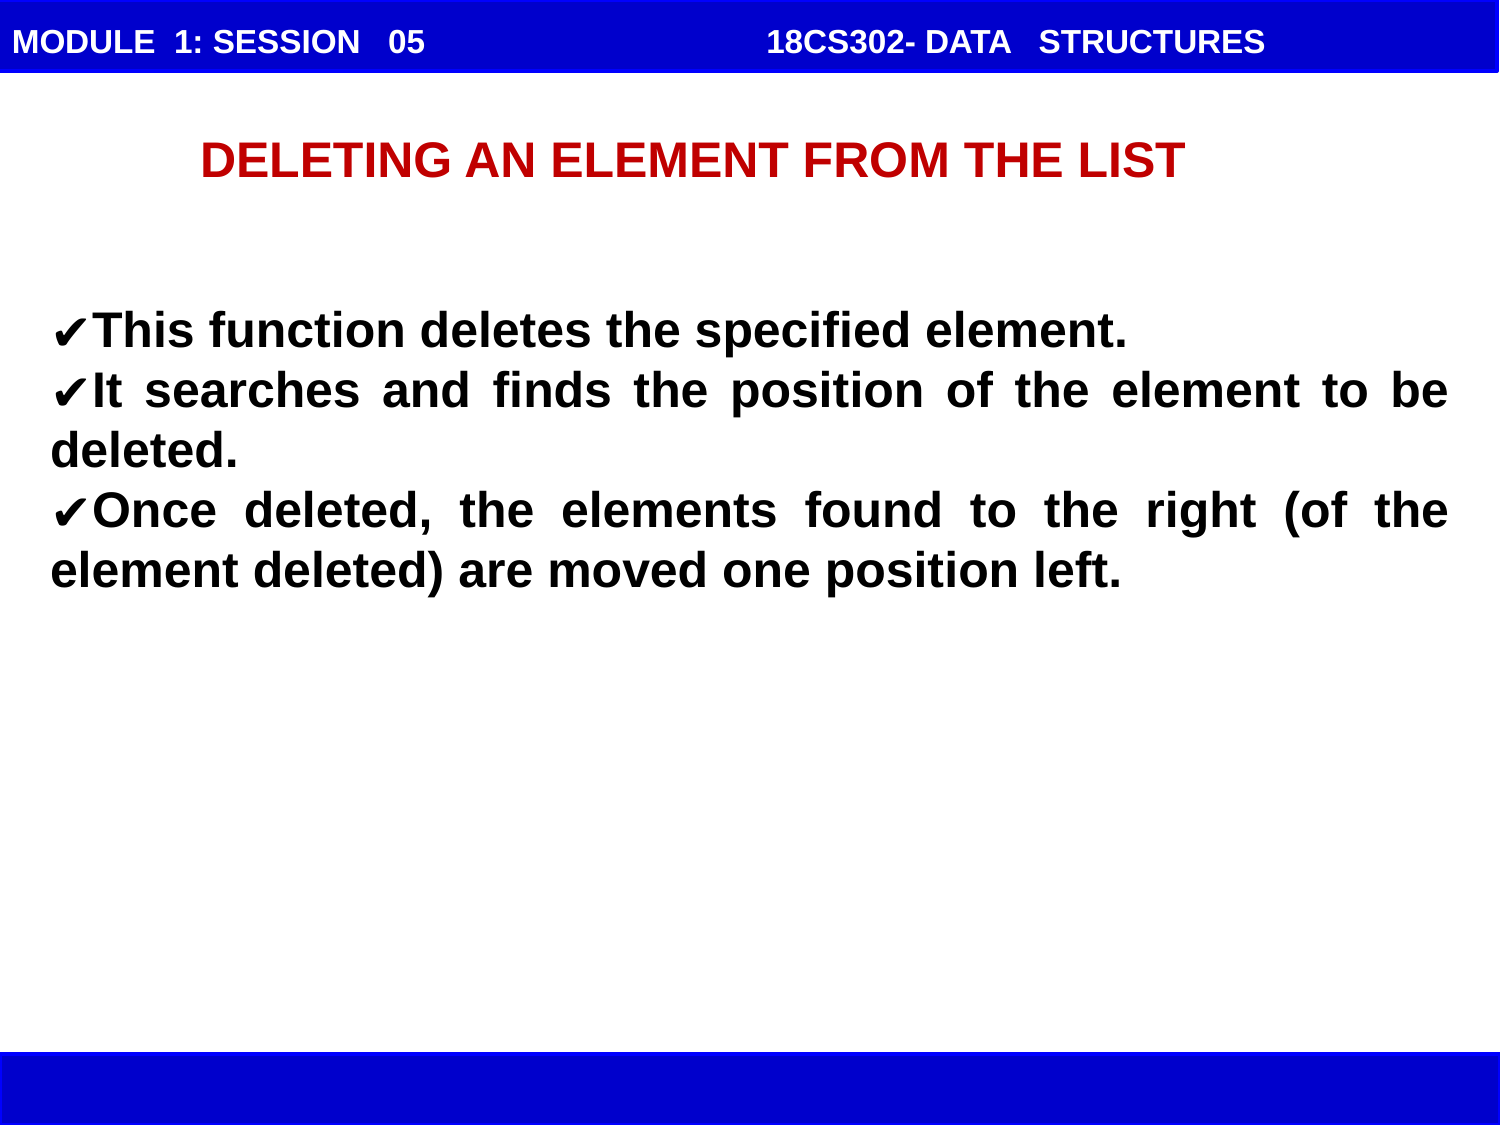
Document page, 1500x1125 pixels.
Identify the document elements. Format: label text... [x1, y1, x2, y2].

list This function deletes the specified element. It searches and finds the position of the element to be deleted. Once deleted, the elements found to the right (of the element deleted) are moved one position left. [50, 237, 1450, 876]
text_box [0, 1054, 1500, 1125]
text_box MODULE 1: SESSION 05 18CS302- DATA STRUCTURES [9, 0, 1485, 61]
text_box [0, 0, 1497, 71]
title DELETING AN ELEMENT FROM THE LIST [200, 127, 1250, 237]
